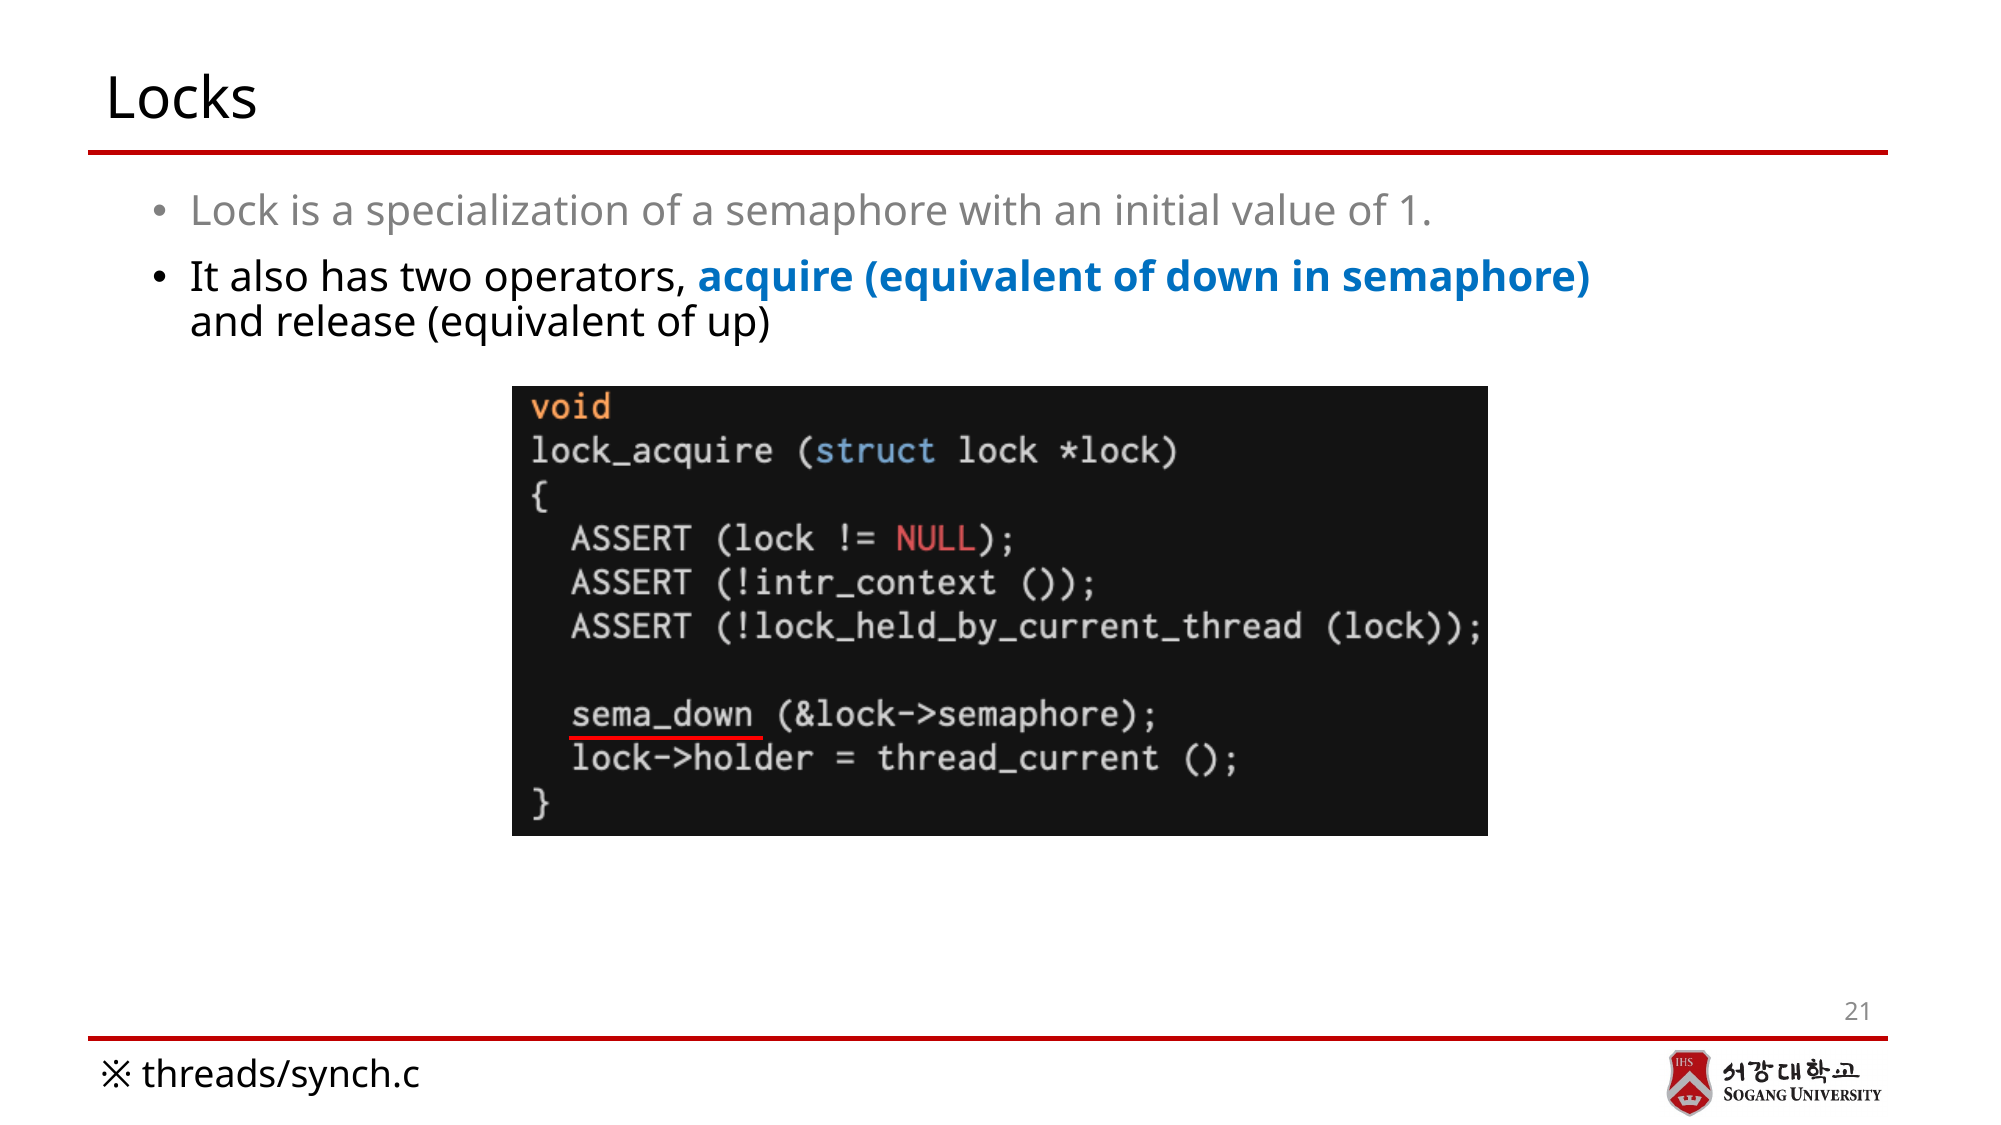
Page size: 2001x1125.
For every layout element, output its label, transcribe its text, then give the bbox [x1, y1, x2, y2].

list Lock is a specialization of a semaphore with an initial value of 1. It also has two operators, acquire (equivalent of down in semaphore) and release (equivalent of up) [137, 182, 1863, 262]
slide_number 21 [1814, 982, 1888, 1043]
picture [512, 386, 1488, 836]
text_box ※ threads/synch.c [85, 1042, 436, 1103]
title Locks [91, 61, 1817, 141]
picture [1659, 1049, 1888, 1117]
